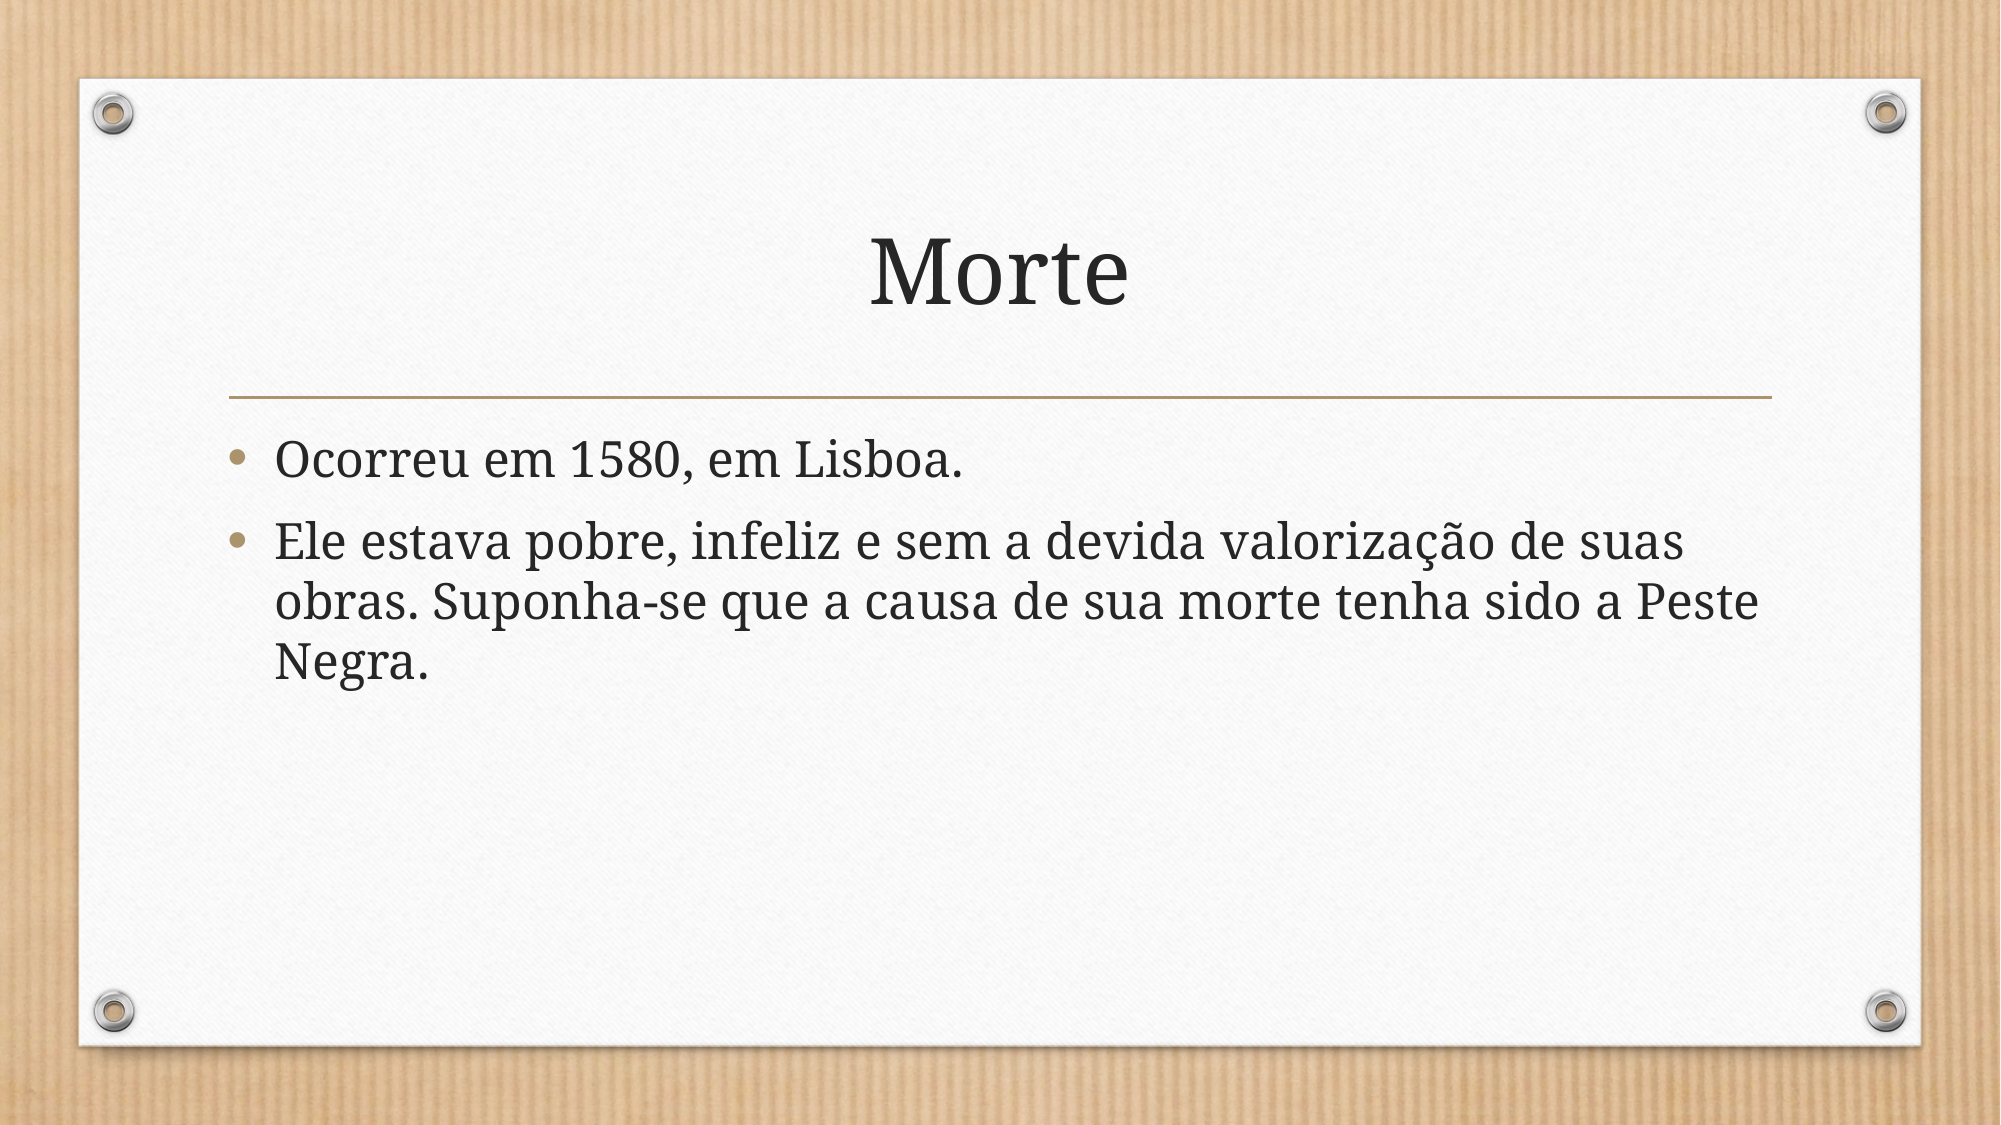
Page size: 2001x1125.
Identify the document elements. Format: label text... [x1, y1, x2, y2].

title Morte [212, 161, 1788, 375]
list Ocorreu em 1580, em Lisboa. Ele estava pobre, infeliz e sem a devida valorização de suas obras. Suponha-se que a causa de sua morte tenha sido a Peste Negra. [212, 419, 1788, 964]
picture [0, 0, 2001, 1125]
